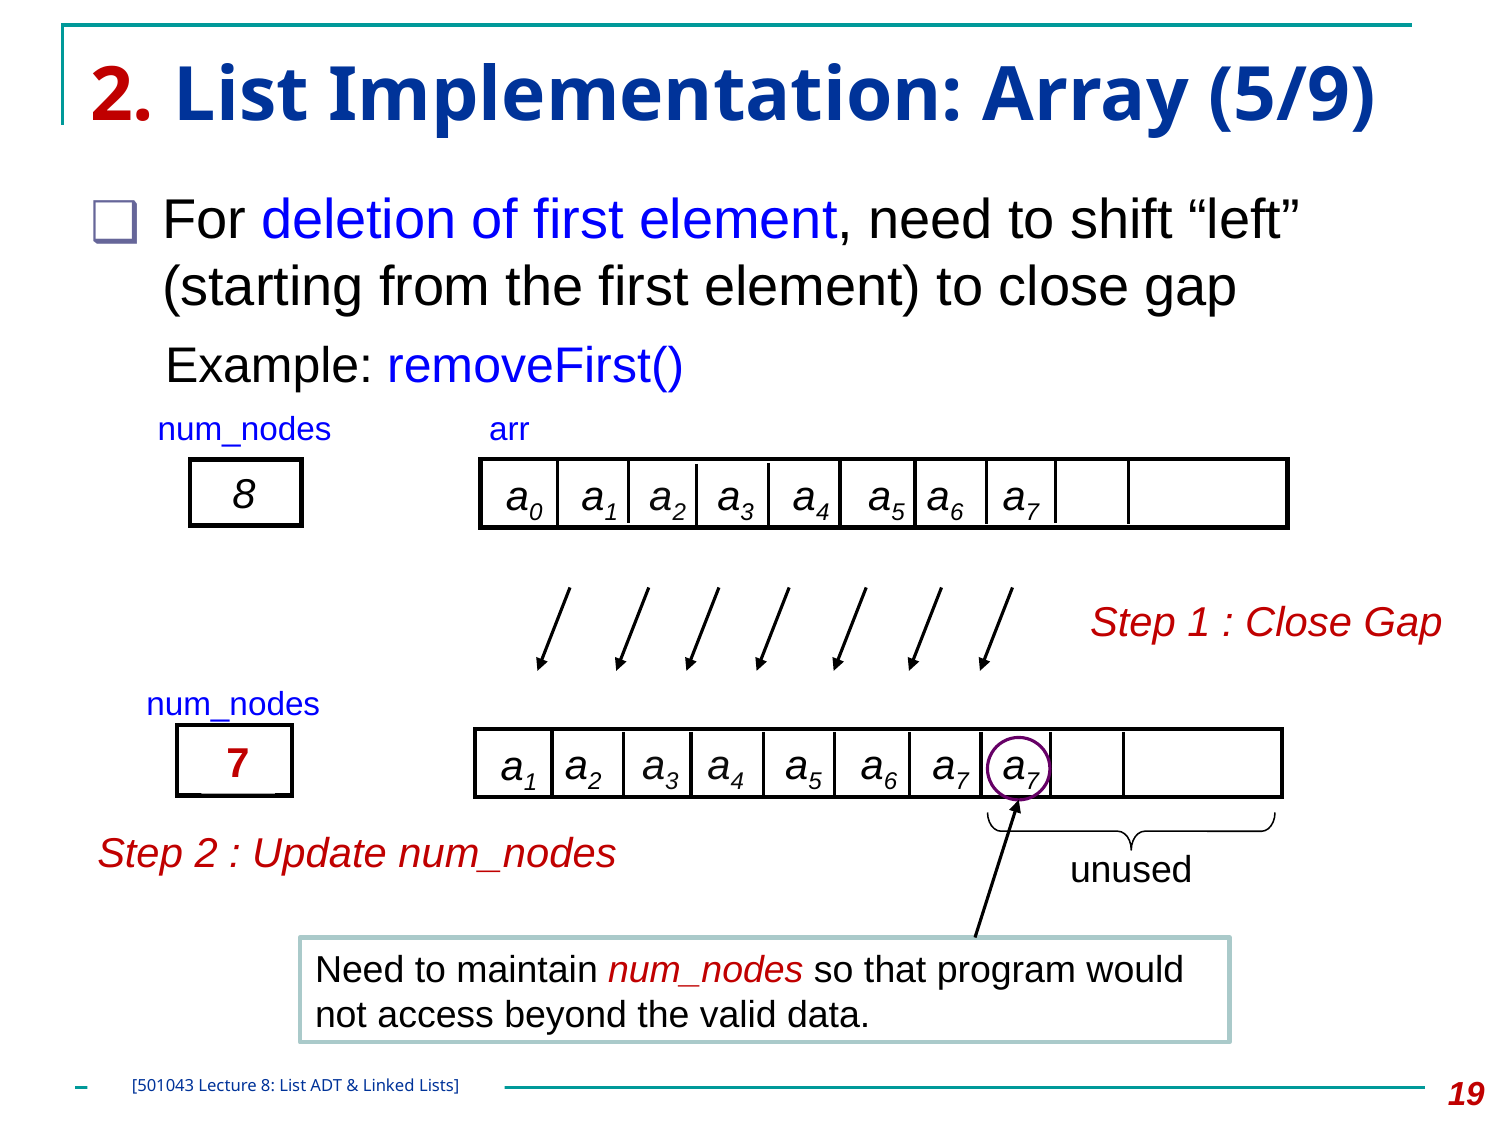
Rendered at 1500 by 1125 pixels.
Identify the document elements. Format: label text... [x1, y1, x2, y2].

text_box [987, 812, 1276, 899]
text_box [537, 587, 1013, 672]
slide_number ‹#› [1400, 1065, 1500, 1125]
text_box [131, 674, 1283, 798]
list For deletion of first element, need to shift “left” (starting from the first element) to close gap [75, 174, 1425, 325]
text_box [974, 737, 1051, 938]
text_box Need to maintain num_nodes so that program would not access beyond the valid data. [299, 937, 1230, 1043]
text_box Step 1 : Close Gap [1075, 587, 1461, 653]
title 2. List Implementation: Array (5/9) [75, 37, 1425, 167]
text_box [501043 Lecture 8: List ADT & Linked Lists] [87, 1074, 505, 1105]
text_box Example: removeFirst() [149, 324, 722, 398]
text_box Step 2 : Update num_nodes [82, 818, 636, 884]
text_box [142, 399, 1288, 529]
